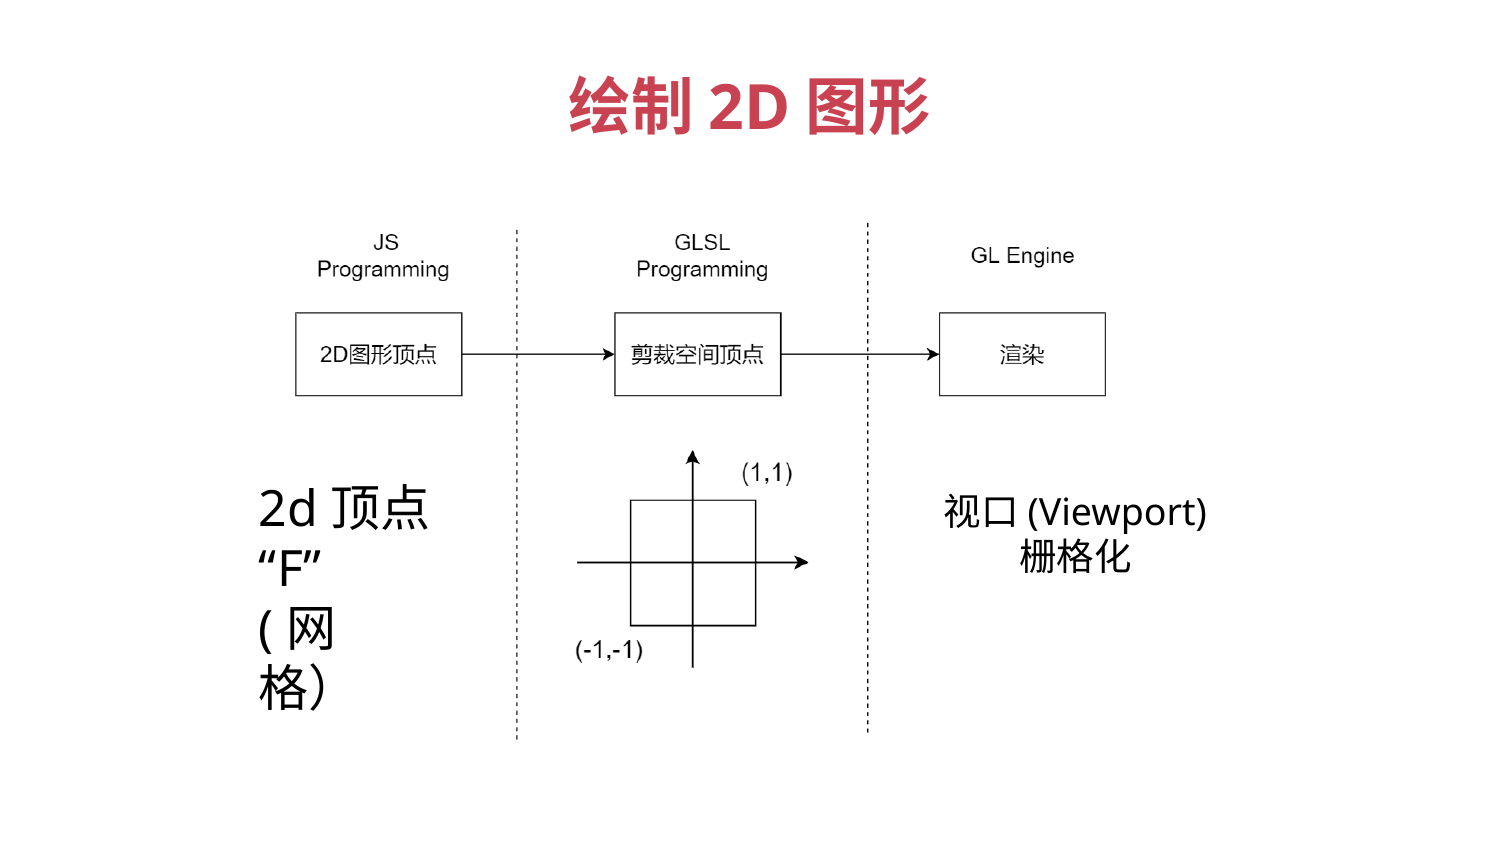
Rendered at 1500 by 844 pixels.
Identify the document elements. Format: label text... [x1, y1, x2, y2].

title 绘制2D图形 [74, 33, 1426, 175]
text_box 2d顶点 “F” (网格） [244, 469, 280, 724]
picture [280, 197, 1147, 789]
text_box 视口(Viewport) 栅格化 [1147, 480, 1222, 586]
